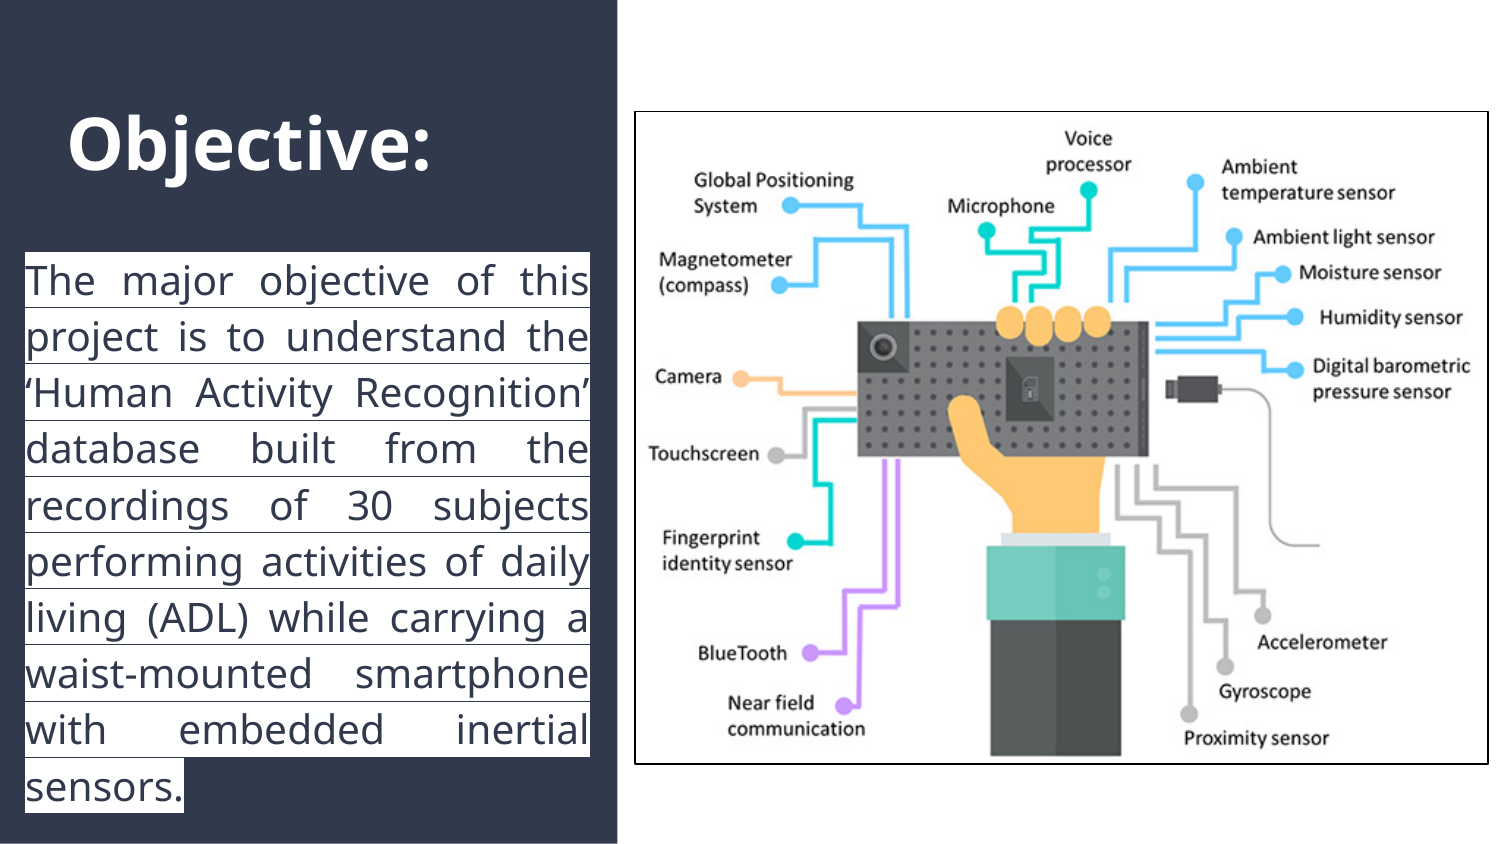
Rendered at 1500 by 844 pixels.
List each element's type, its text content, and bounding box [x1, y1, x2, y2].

picture [635, 111, 1488, 764]
list The major objective of this project is to understand the ‘Human Activity Recognition’ database built from the recordings of 30 subjects performing activities of daily living (ADL) while carrying a waist-mounted smartphone with embedded inertial sensors. [10, 232, 606, 837]
title Objective: [51, 82, 565, 232]
